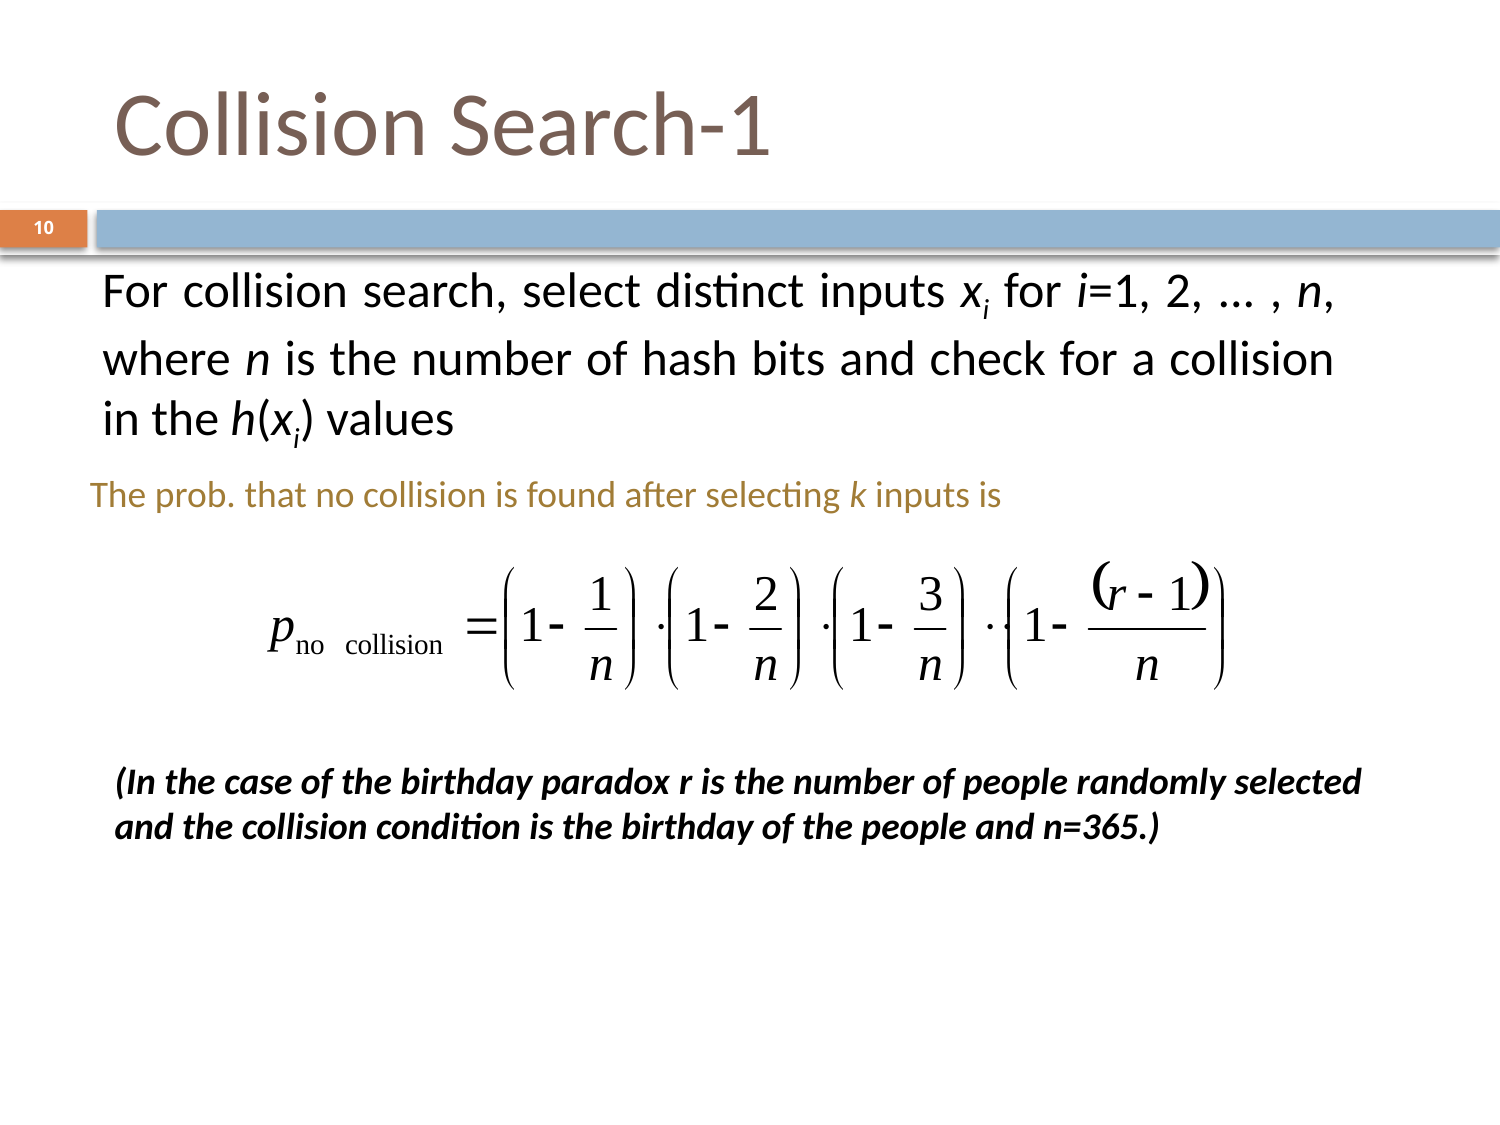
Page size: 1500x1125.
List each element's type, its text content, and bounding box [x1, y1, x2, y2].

slide_number 10 [0, 208, 88, 249]
text_box For collision search, select distinct inputs xi for i=1, 2, ... , n, where n is the number of hash bits and check for a collision in the h(xi) values [87, 249, 1350, 462]
text_box The prob. that no collision is found after selecting k inputs is [74, 462, 1441, 523]
text_box (In the case of the birthday paradox r is the number of people randomly selected and the collision condition is the birthday of the people and n=365.) [99, 749, 1378, 855]
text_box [255, 557, 1241, 701]
title Collision Search-1 [99, 37, 1438, 200]
